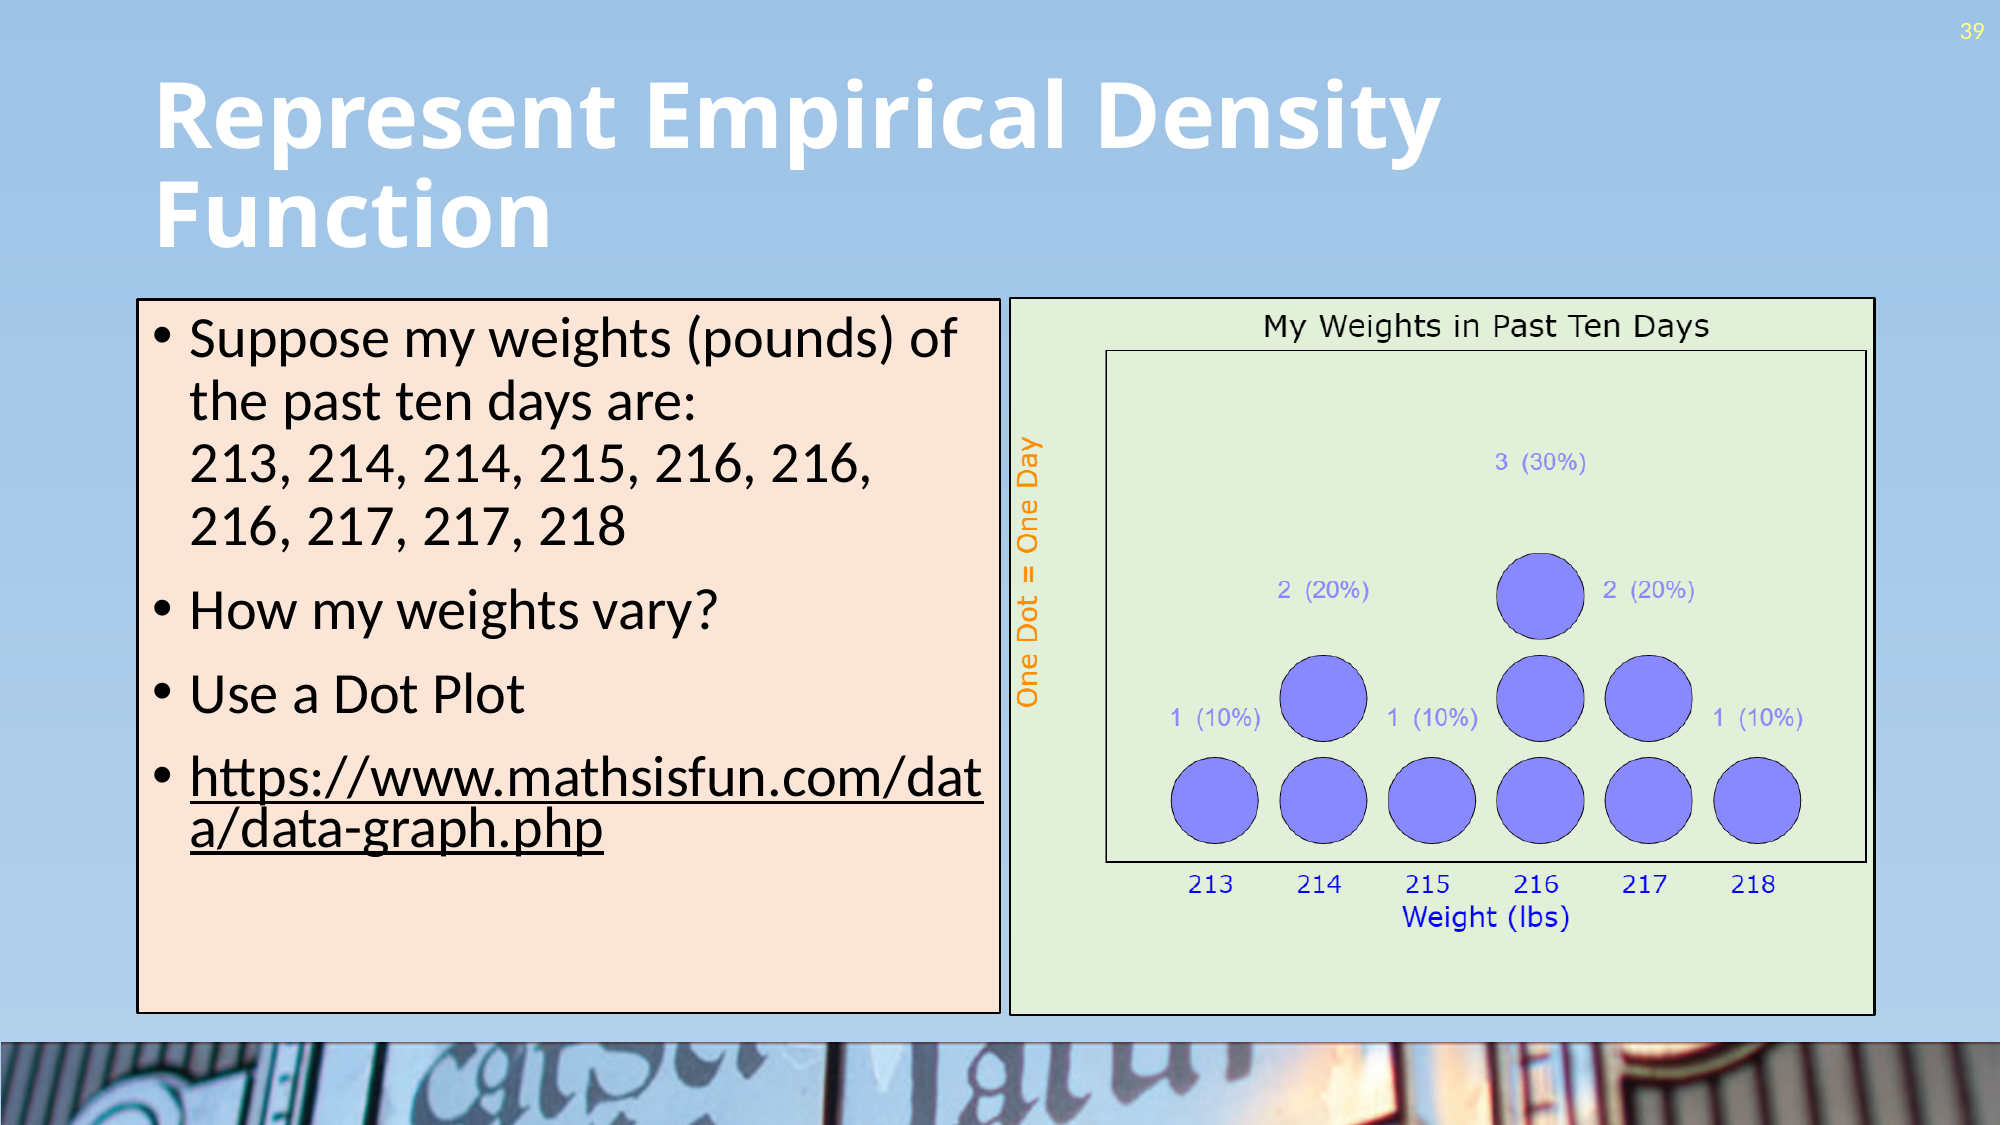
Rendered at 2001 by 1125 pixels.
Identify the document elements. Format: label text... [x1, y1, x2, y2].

title Represent Empirical Density Function [137, 59, 1863, 278]
picture [1010, 299, 1874, 1015]
picture [1, 1042, 2000, 1125]
slide_number 39 [1550, 0, 2000, 60]
list Suppose my weights (pounds) of the past ten days are: 213, 214, 214, 215, 216, 216, 216, 217, 217, 218 How my weights vary? Use a Dot Plot https://www.mathsisfun.com/data/data-graph.php [137, 299, 1000, 1014]
